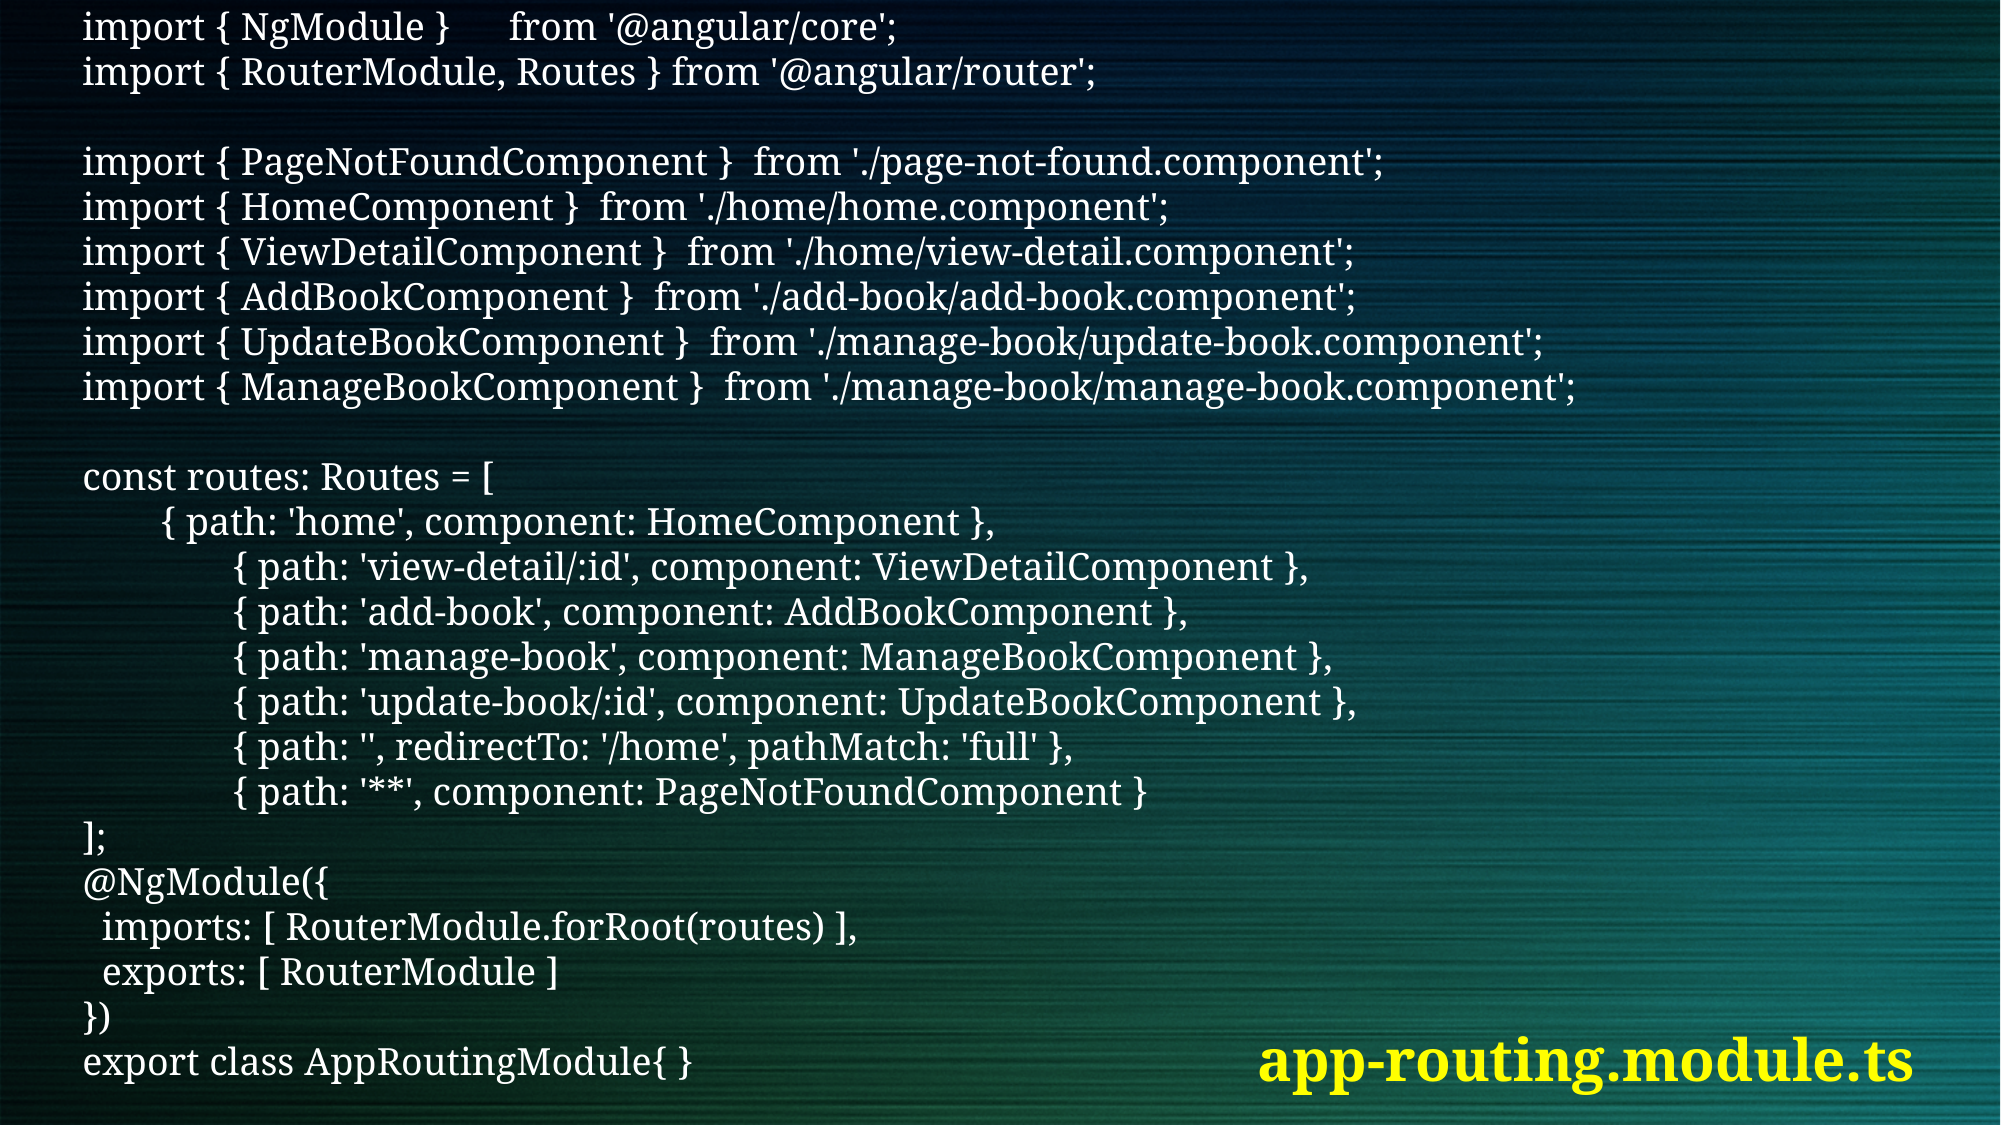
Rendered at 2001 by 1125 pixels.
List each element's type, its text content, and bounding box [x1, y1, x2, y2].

picture [0, 0, 2001, 1125]
text_box import { NgModule } from '@angular/core'; import { RouterModule, Routes } from '@angular/router'; import { PageNotFoundComponent } from './page-not-found.component'; import { HomeComponent } from './home/home.component'; import { ViewDetailComponent } from './home/view-detail.component'; import { AddBookComponent } from './add-book/add-book.component'; import { UpdateBookComponent } from './manage-book/update-book.component'; import { ManageBookComponent } from './manage-book/manage-book.component'; const routes: Routes = [ { path: 'home', component: HomeComponent }, { path: 'view-detail/:id', component: ViewDetailComponent }, { path: 'add-book', component: AddBookComponent }, { path: 'manage-book', component: ManageBookComponent }, { path: 'update-book/:id', component: UpdateBookComponent }, { path: '', redirectTo: '/home', pathMatch: 'full' }, { path: '**', component: PageNotFoundComponent } ]; @NgModule({ imports: [ RouterModule.forRoot(routes) ], exports: [ RouterModule ] }) export class AppRoutingModule{ } [67, 0, 1944, 1091]
text_box app-routing.module.ts [1242, 1015, 1931, 1101]
